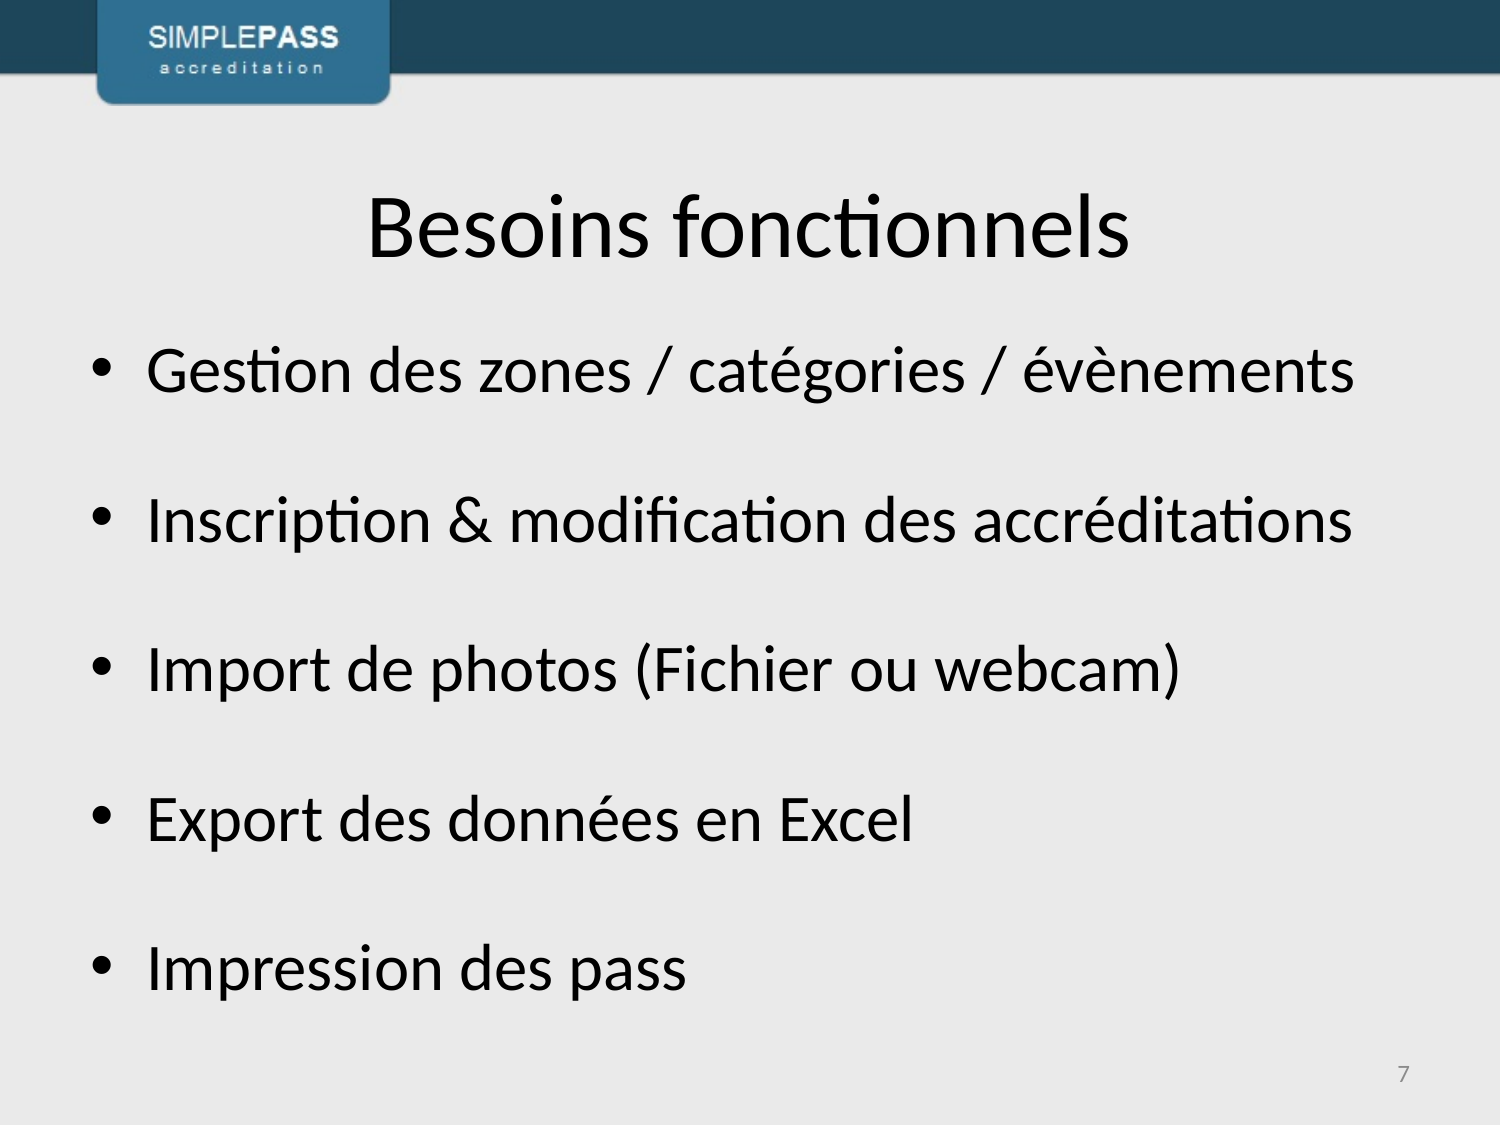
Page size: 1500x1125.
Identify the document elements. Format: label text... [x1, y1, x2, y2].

list Gestion des zones / catégories / évènements Inscription & modification des accréditations Import de photos (Fichier ou webcam) Export des données en Excel Impression des pass [75, 262, 1425, 1106]
title Besoins fonctionnels [75, 126, 1425, 262]
picture [0, 0, 1500, 107]
slide_number 7 [1074, 1042, 1425, 1103]
